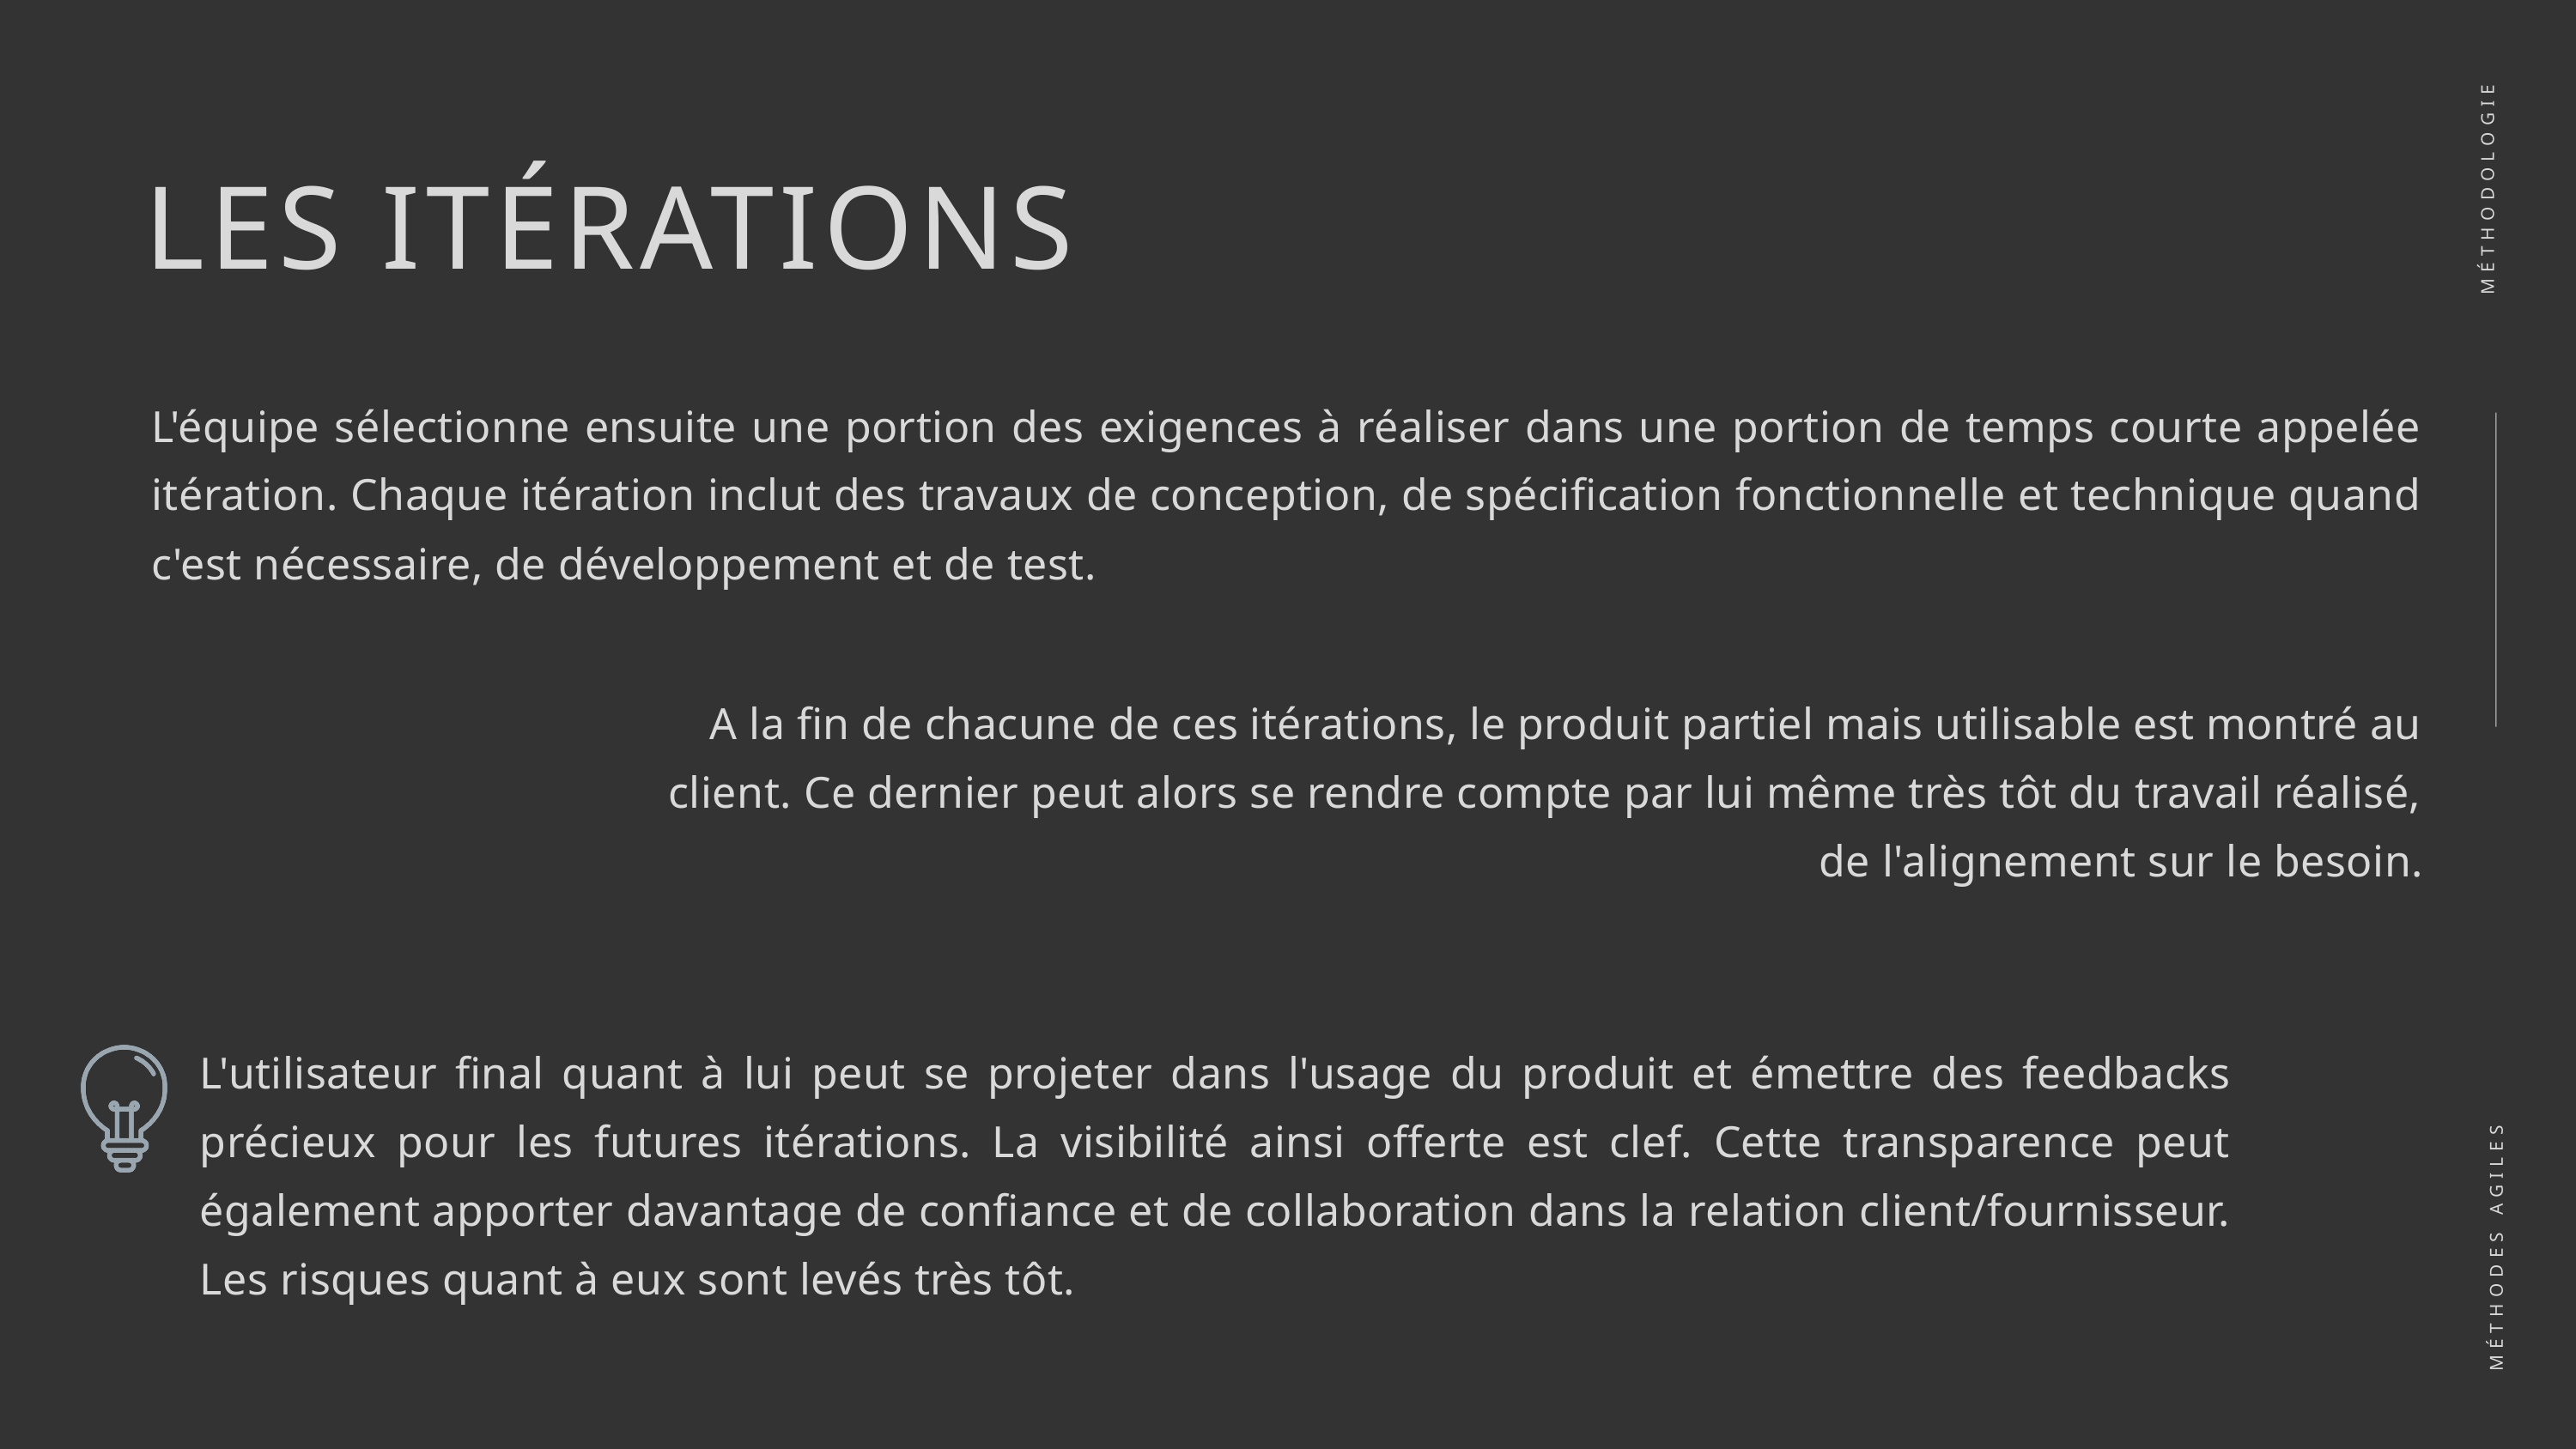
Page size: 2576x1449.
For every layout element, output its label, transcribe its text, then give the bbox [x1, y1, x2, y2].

picture [80, 1045, 167, 1173]
text_box MÉTHODOLOGIE [2476, 85, 2498, 617]
text_box L'équipe sélectionne ensuite une portion des exigences à réaliser dans une portion de temps courte appelée itération. Chaque itération inclut des travaux de conception, de spécification fonctionnelle et technique quand c'est nécessaire, de développement et de test. [151, 381, 2425, 589]
text_box A la fin de chacune de ces itérations, le produit partiel mais utilisable est montré au client. Ce dernier peut alors se rendre compte par lui même très tôt du travail réalisé, de l'alignement sur le besoin. [609, 679, 2425, 886]
text_box MÉTHODES AGILES [2486, 797, 2506, 1372]
text_box L'utilisateur final quant à lui peut se projeter dans l'usage du produit et émettre des feedbacks précieux pour les futures itérations. La visibilité ainsi offerte est clef. Cette transparence peut également apporter davantage de confiance et de collaboration dans la relation client/fournisseur. Les risques quant à eux sont levés très tôt. [199, 1028, 2233, 1304]
text_box LES ITÉRATIONS [144, 165, 2431, 293]
